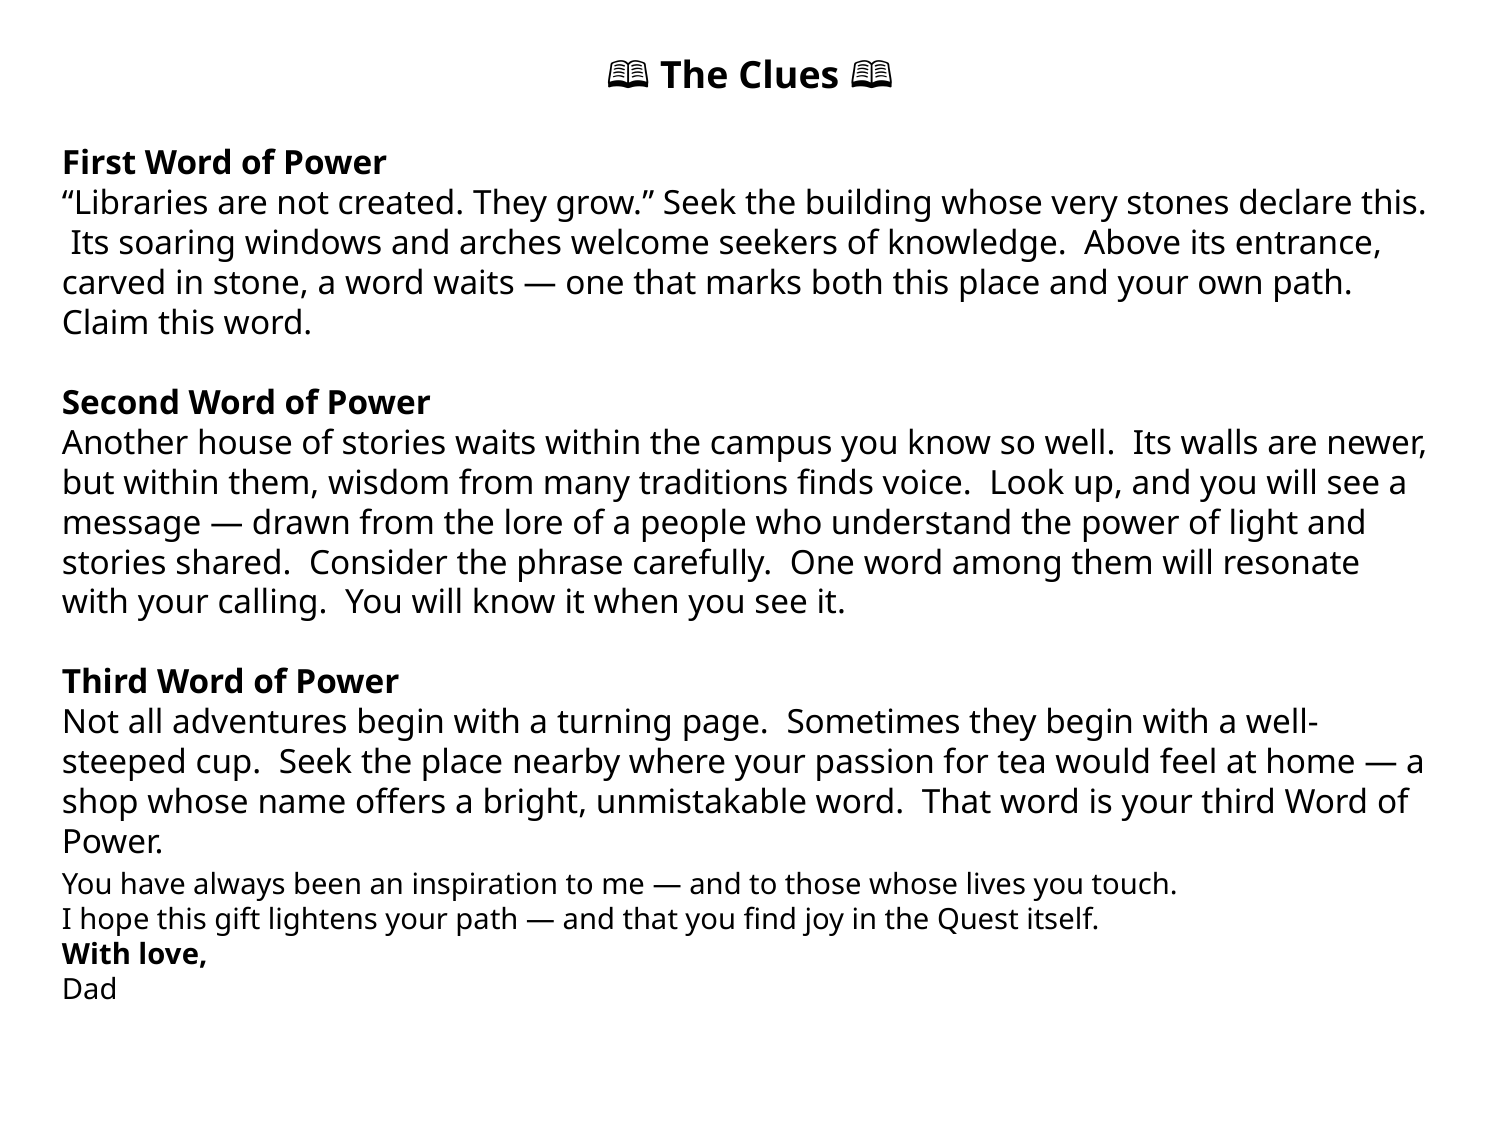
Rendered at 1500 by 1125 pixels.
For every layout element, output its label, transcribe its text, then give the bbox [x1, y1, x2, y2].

text_box You have always been an inspiration to me — and to those whose lives you touch. I hope this gift lightens your path — and that you find joy in the Quest itself. With love, Dad [47, 858, 1453, 1013]
text_box 🕮 The Clues 🕮 First Word of Power “Libraries are not created. They grow.” Seek the building whose very stones declare this. Its soaring windows and arches welcome seekers of knowledge. Above its entrance, carved in stone, a word waits — one that marks both this place and your own path. Claim this word. Second Word of Power Another house of stories waits within the campus you know so well. Its walls are newer, but within them, wisdom from many traditions finds voice. Look up, and you will see a message — drawn from the lore of a people who understand the power of light and stories shared. Consider the phrase carefully. One word among them will resonate with your calling. You will know it when you see it. Third Word of Power Not all adventures begin with a turning page. Sometimes they begin with a well-steeped cup. Seek the place nearby where your passion for tea would feel at home — a shop whose name offers a bright, unmistakable word. That word is your third Word of Power. [47, 44, 1453, 858]
